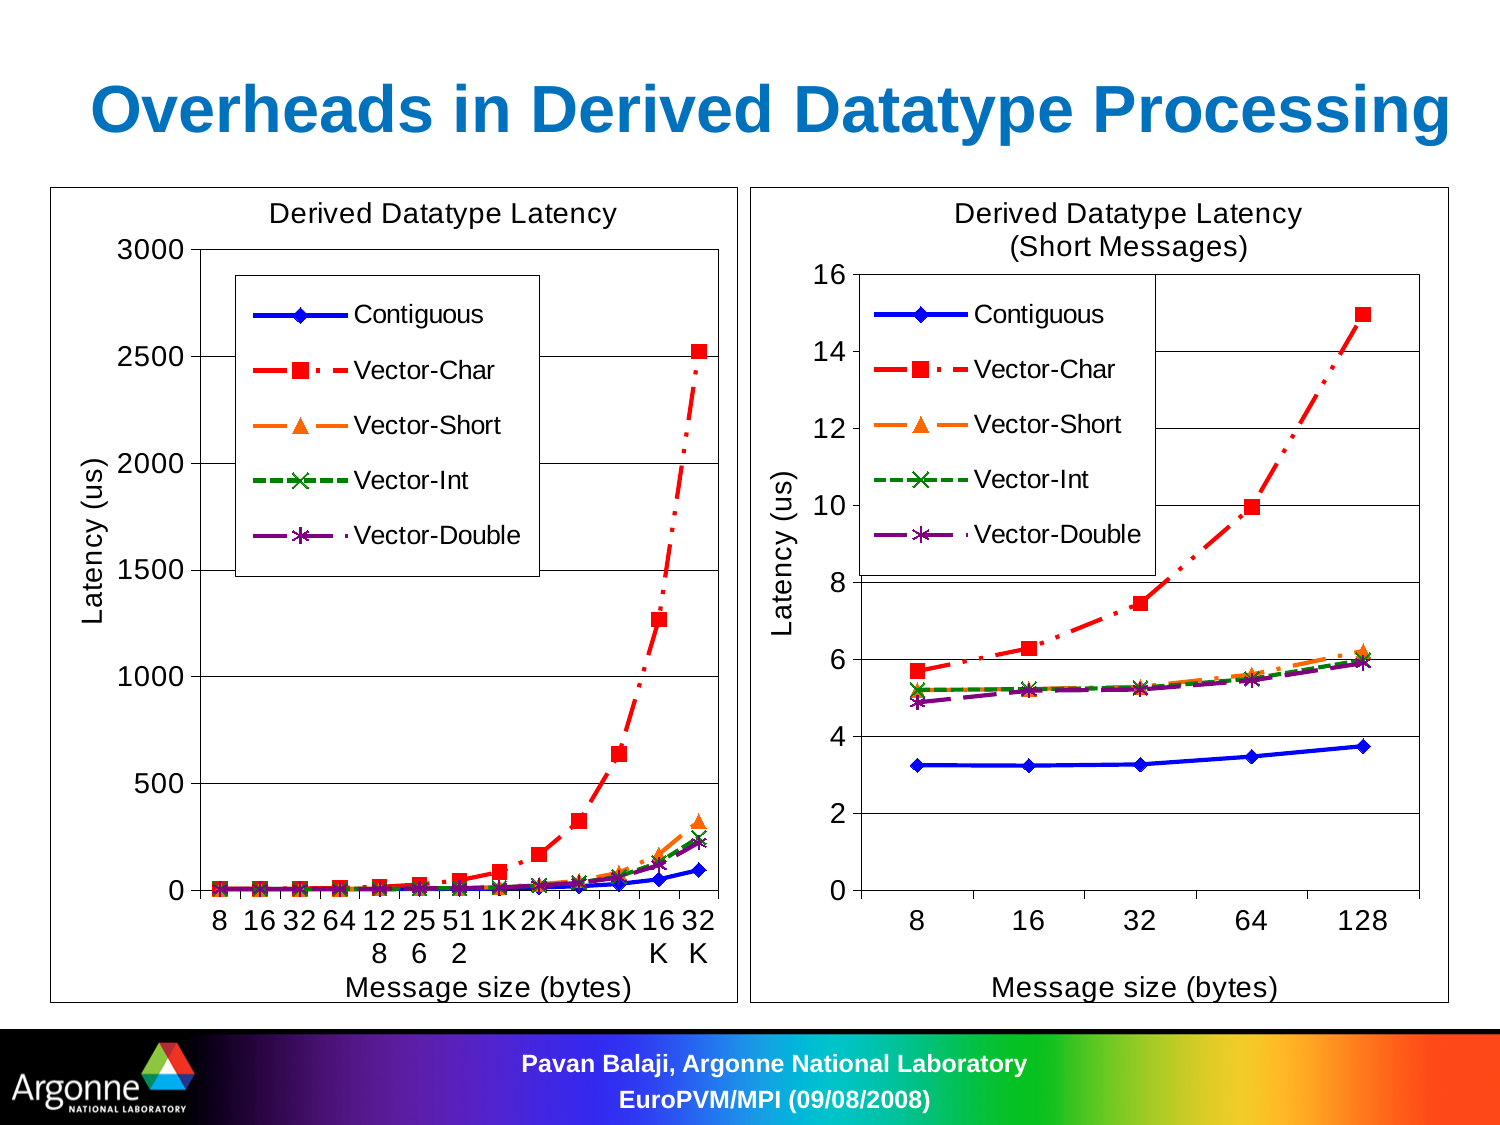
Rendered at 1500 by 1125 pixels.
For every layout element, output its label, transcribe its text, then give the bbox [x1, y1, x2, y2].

title Overheads in Derived Datatype Processing [74, 24, 1476, 188]
footer Pavan Balaji, Argonne National Laboratory EuroPVM/MPI (09/08/2008) [487, 1034, 1063, 1113]
chart [749, 187, 1449, 1013]
chart [49, 187, 738, 1013]
picture [0, 1029, 1500, 1125]
